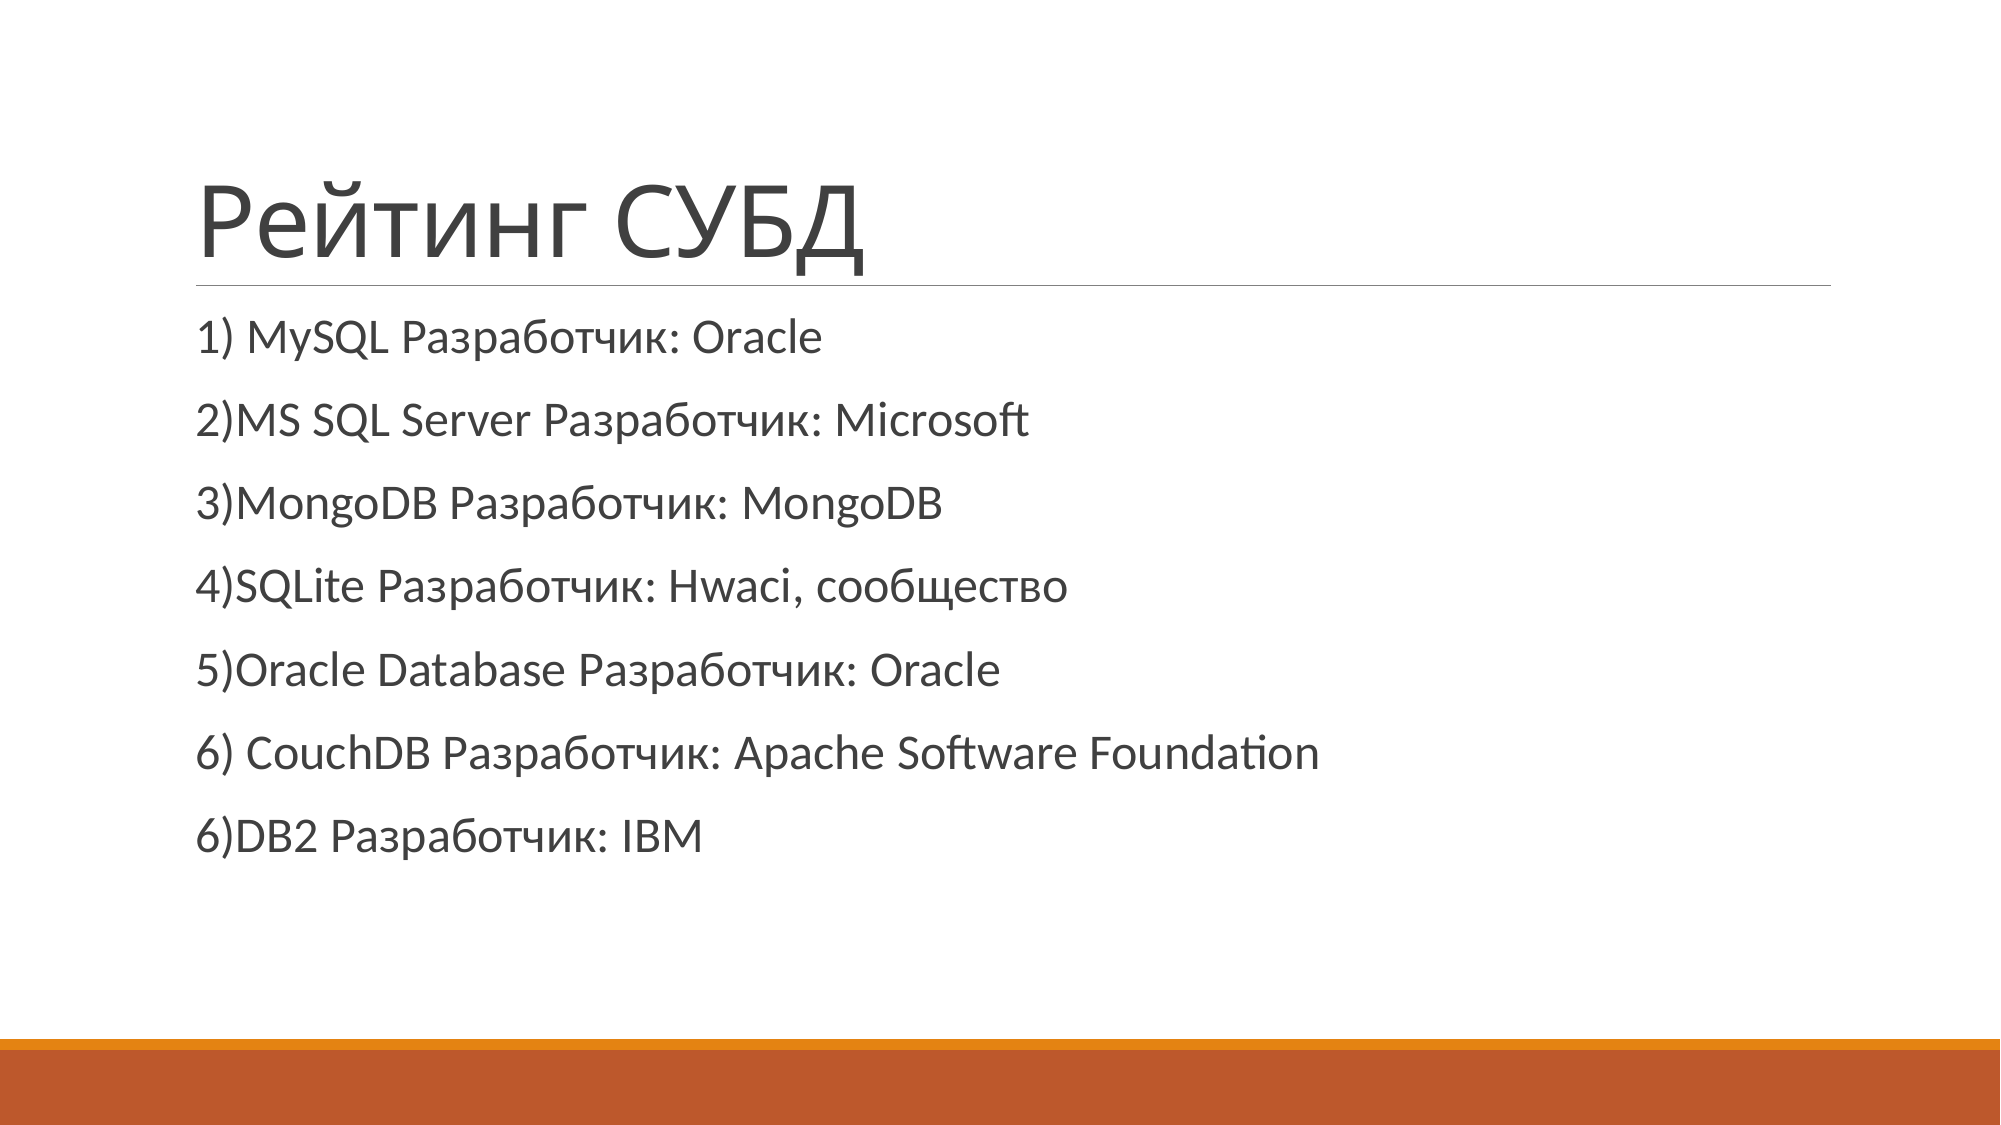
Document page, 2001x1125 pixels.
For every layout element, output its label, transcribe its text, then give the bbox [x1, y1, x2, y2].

title Рейтинг СУБД [180, 47, 1830, 285]
list 1) MySQL Разработчик: Oracle 2)MS SQL Server Разработчик: Microsoft 3)MongoDB Разработчик: MongoDB 4)SQLite Разработчик: Hwaci, сообщество 5)Oracle Database Разработчик: Oracle 6) CouchDB Разработчик: Apache Software Foundation 6)DB2 Разработчик: IBM [180, 302, 1830, 963]
